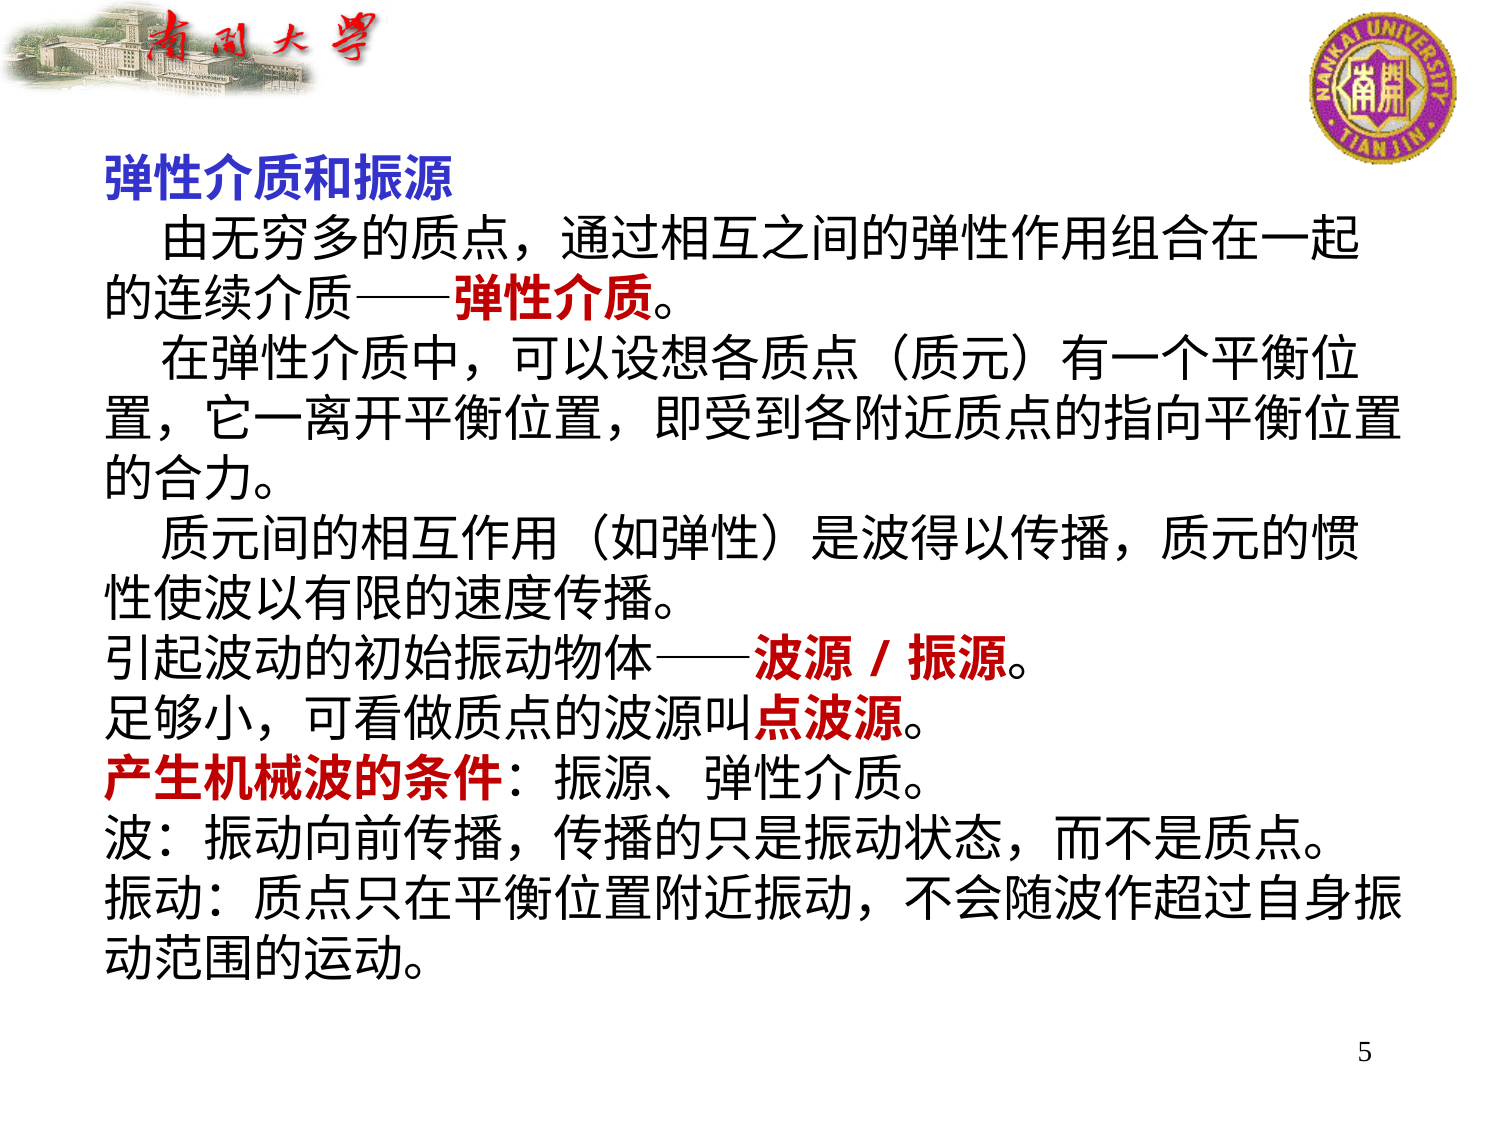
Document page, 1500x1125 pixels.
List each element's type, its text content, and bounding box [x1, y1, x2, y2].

slide_number 5 [1074, 1039, 1388, 1101]
picture [1262, 0, 1500, 178]
picture [0, 0, 388, 100]
text_box 弹性介质和振源 由无穷多的质点，通过相互之间的弹性作用组合在一起的连续介质——弹性介质。 在弹性介质中，可以设想各质点（质元）有一个平衡位置，它一离开平衡位置，即受到各附近质点的指向平衡位置的合力。 质元间的相互作用（如弹性）是波得以传播，质元的惯性使波以有限的速度传播。 引起波动的初始振动物体——波源/振源。 足够小，可看做质点的波源叫点波源。 产生机械波的条件：振源、弹性介质。 波：振动向前传播，传播的只是振动状态，而不是质点。 振动：质点只在平衡位置附近振动，不会随波作超过自身振动范围的运动。 [88, 138, 1424, 1039]
